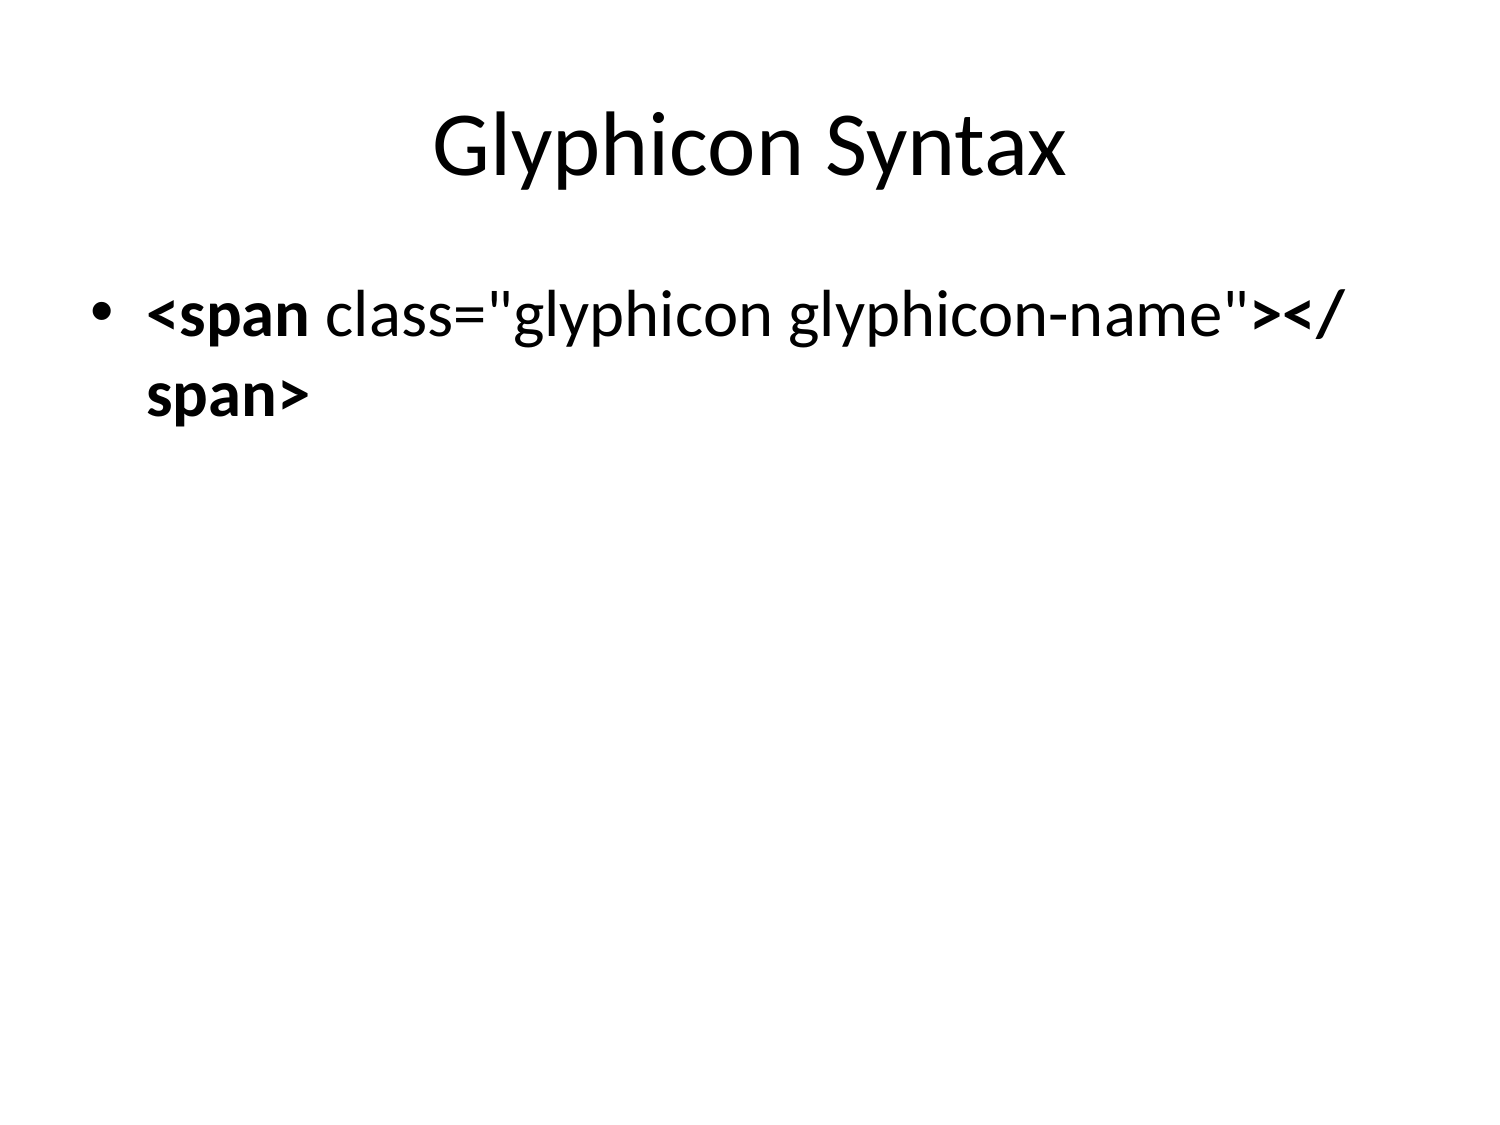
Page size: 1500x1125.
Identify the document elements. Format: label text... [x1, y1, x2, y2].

title Glyphicon Syntax [75, 45, 1425, 233]
list <span class="glyphicon glyphicon-name"></span> [75, 262, 1425, 1005]
